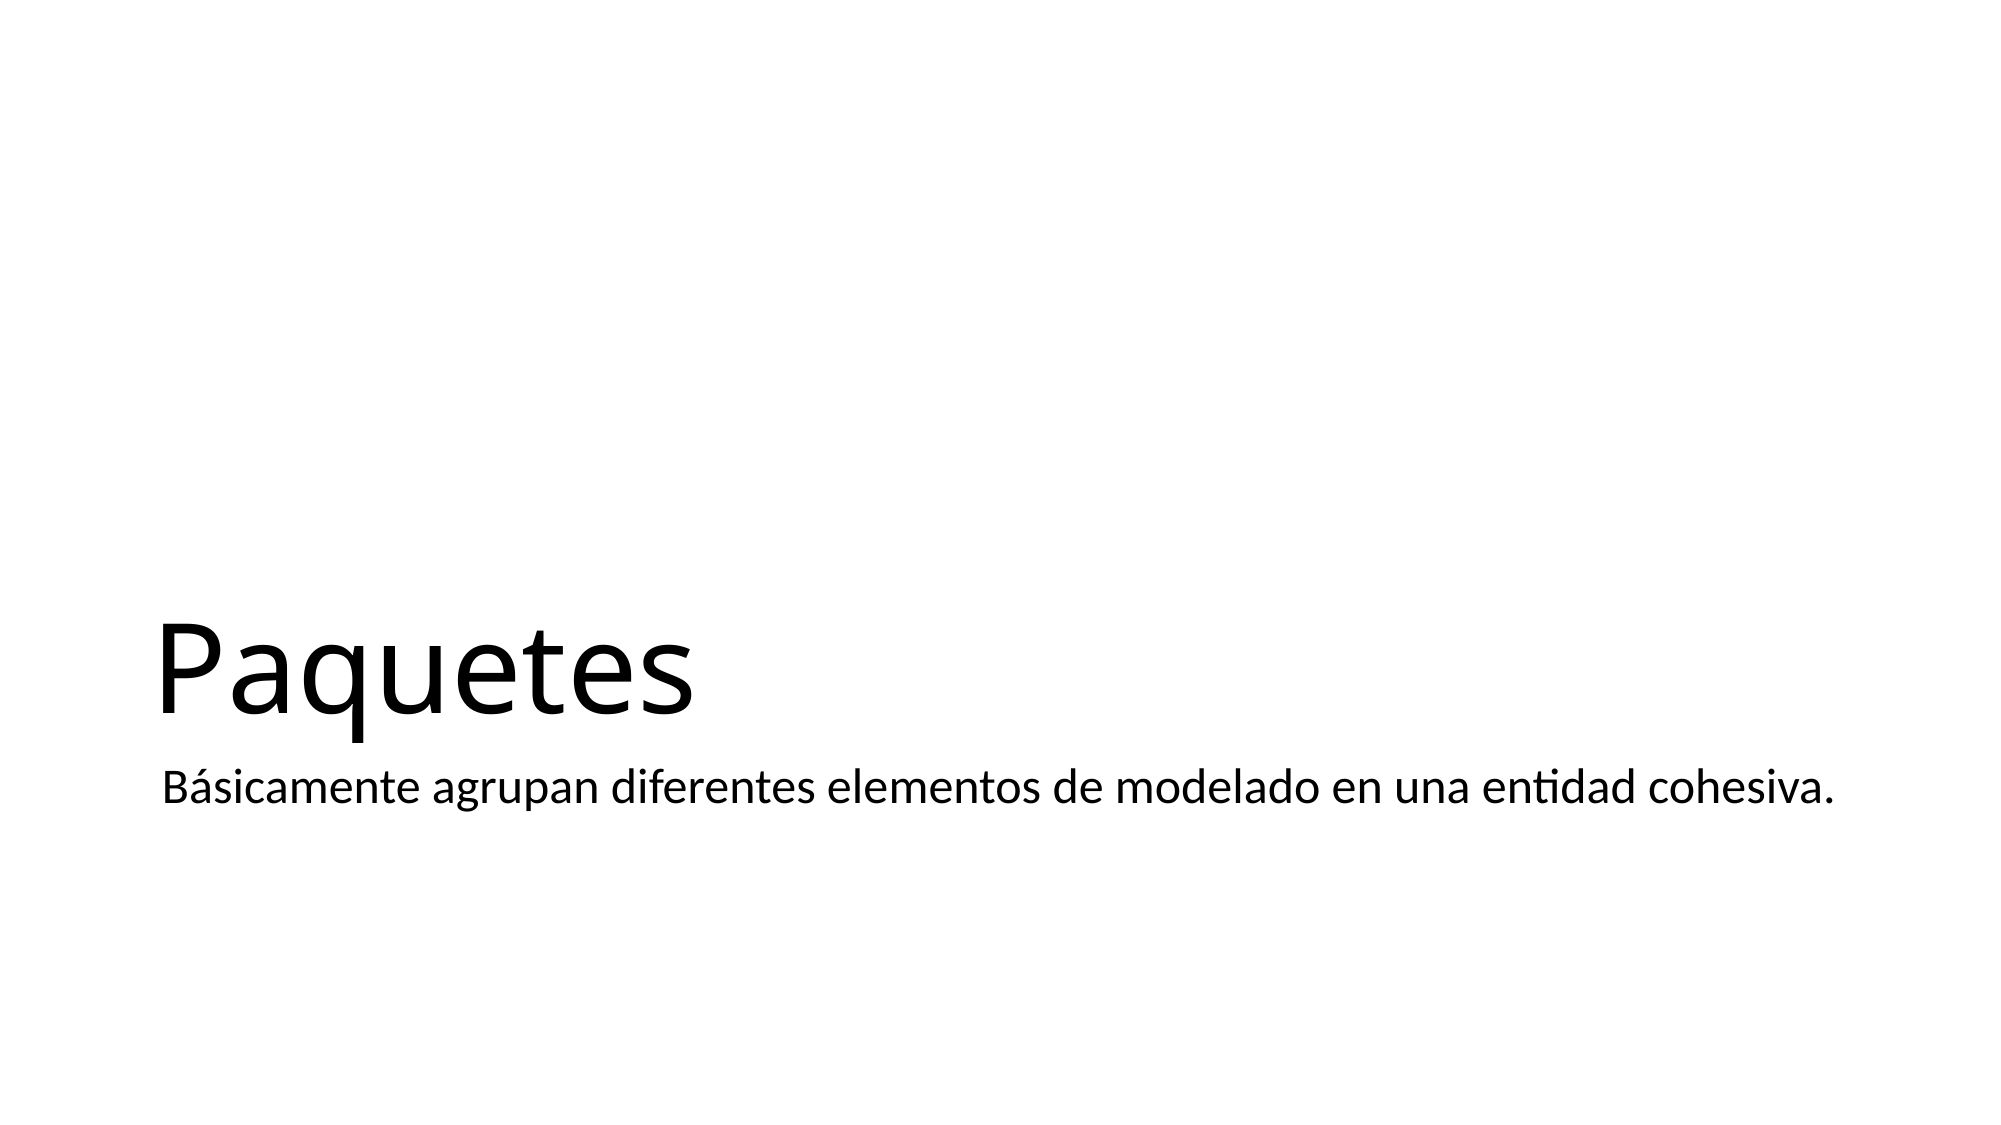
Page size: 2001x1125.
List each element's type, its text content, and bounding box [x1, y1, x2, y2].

list Básicamente agrupan diferentes elementos de modelado en una entidad cohesiva. [136, 752, 1862, 999]
title Paquetes [136, 280, 1862, 749]
